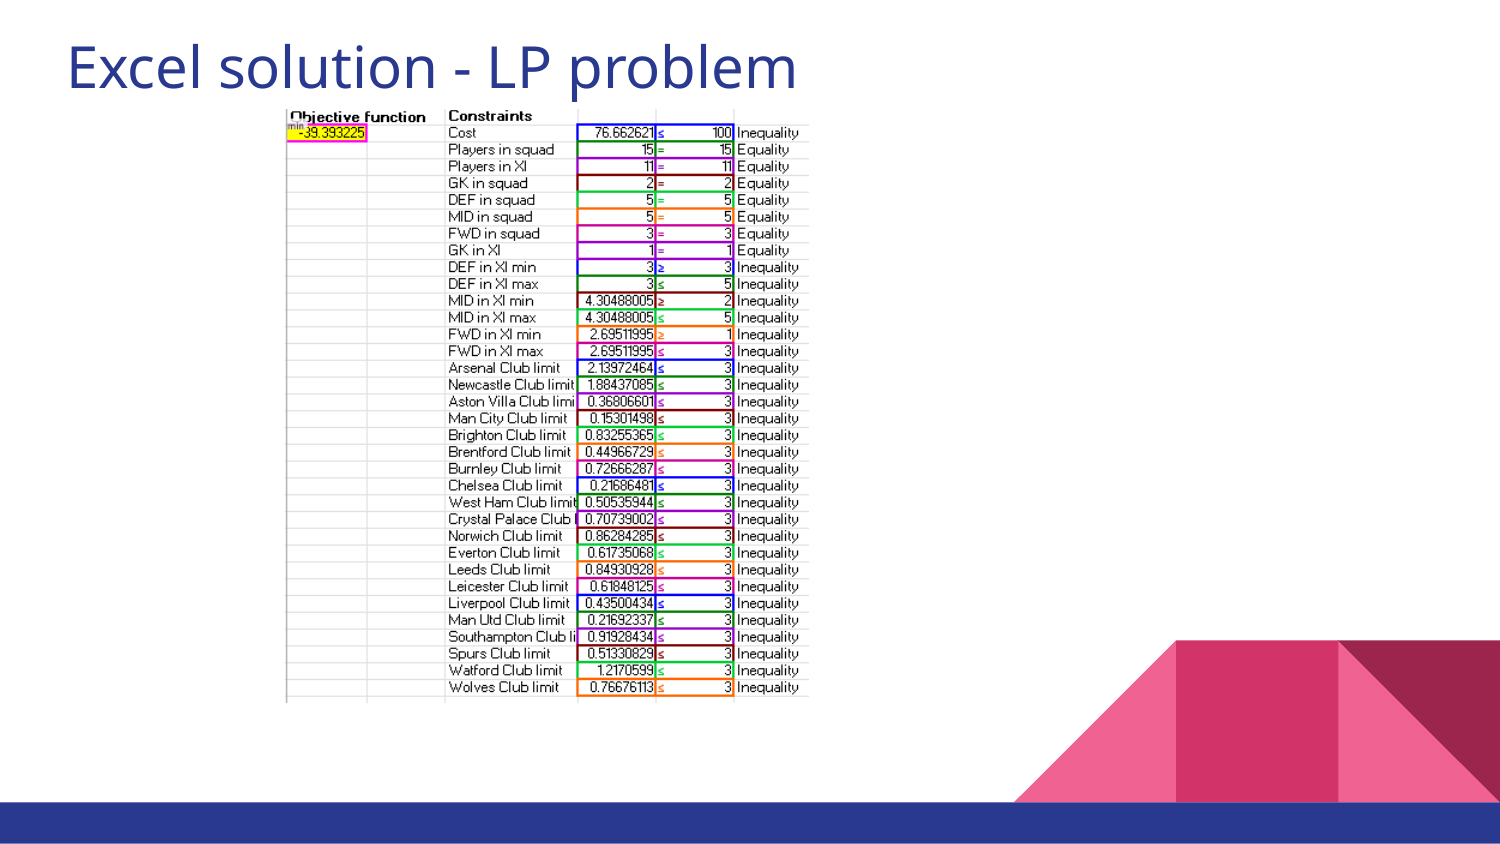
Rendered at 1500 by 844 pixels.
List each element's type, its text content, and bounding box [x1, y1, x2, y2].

picture [284, 109, 809, 704]
title Excel solution - LP problem [51, 16, 1449, 116]
